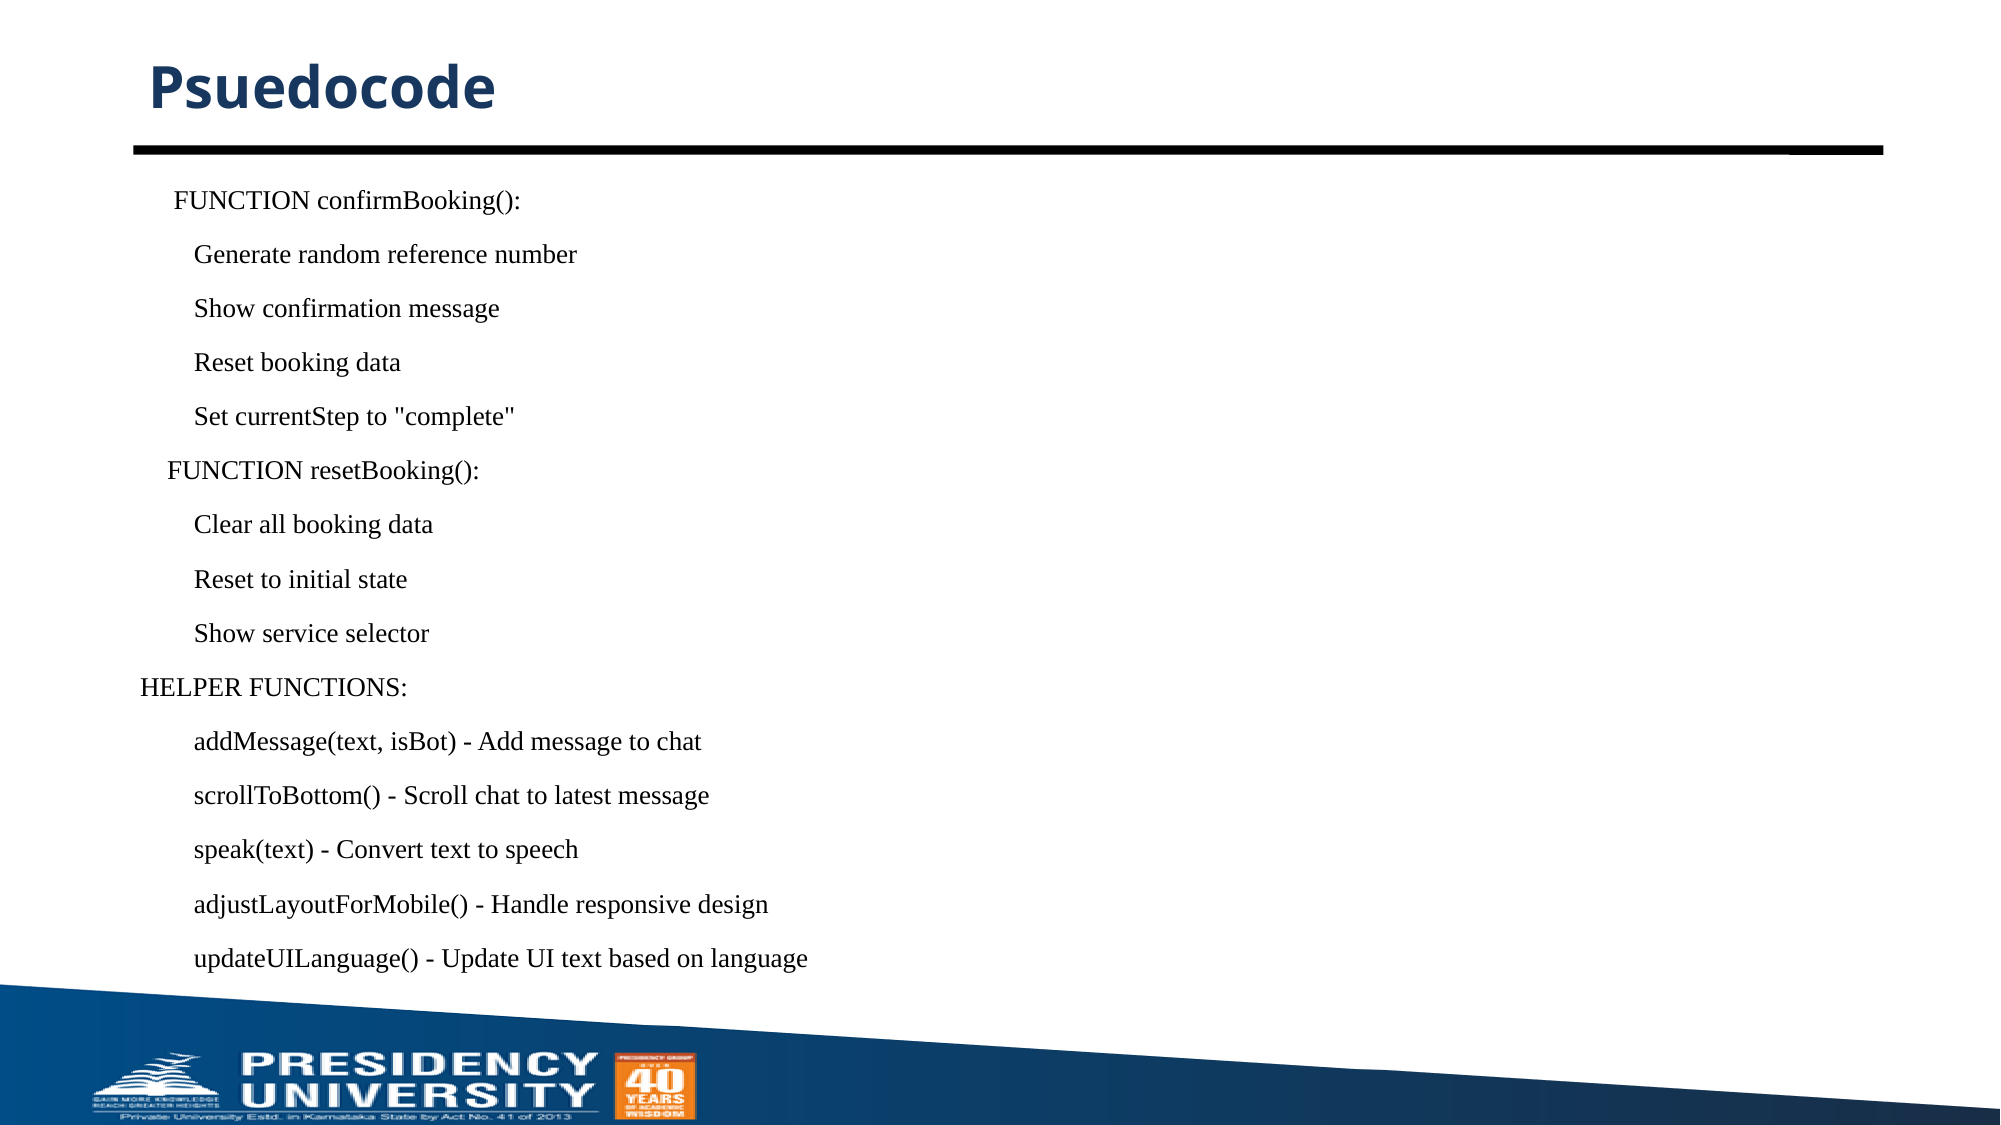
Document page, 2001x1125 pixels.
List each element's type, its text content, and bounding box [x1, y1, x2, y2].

title Psuedocode [133, 45, 1884, 125]
picture [0, 982, 2000, 1125]
list FUNCTION confirmBooking(): Generate random reference number Show confirmation message Reset booking data Set currentStep to "complete" FUNCTION resetBooking(): Clear all booking data Reset to initial state Show service selector HELPER FUNCTIONS: addMessage(text, isBot) - Add message to chat scrollToBottom() - Scroll chat to latest message speak(text) - Convert text to speech adjustLayoutForMobile() - Handle responsive design updateUILanguage() - Update UI text based on language [125, 158, 1875, 1000]
